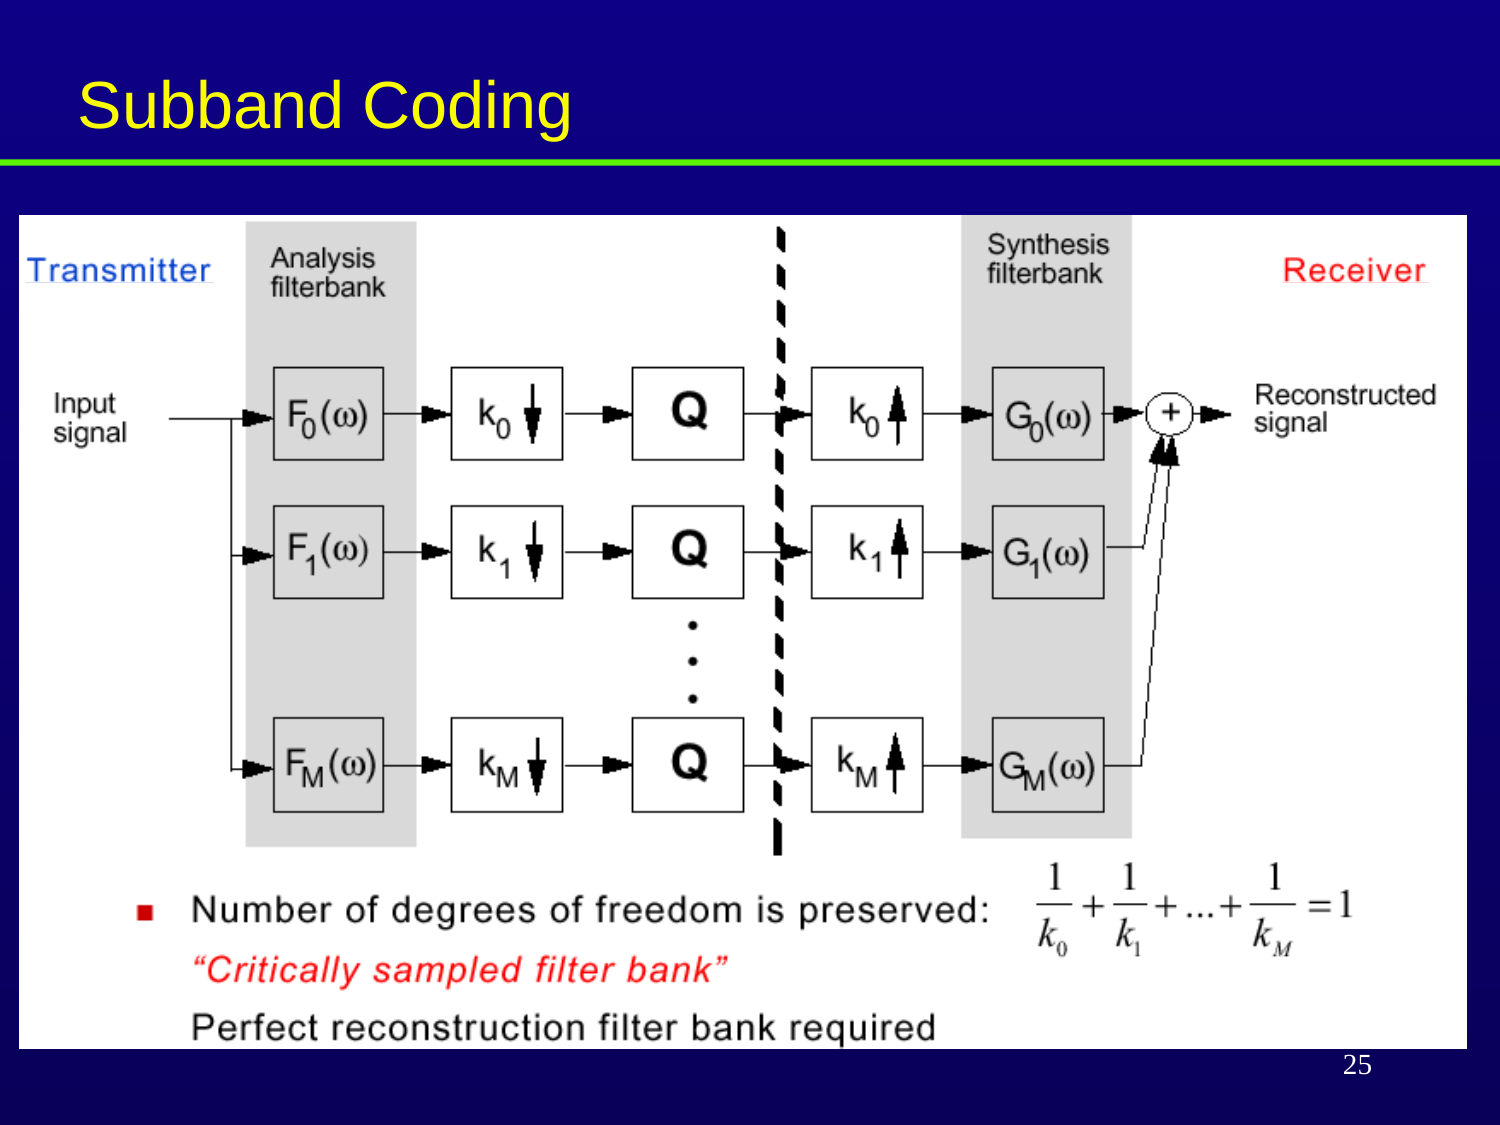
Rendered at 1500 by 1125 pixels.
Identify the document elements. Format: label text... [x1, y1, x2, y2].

picture [18, 215, 1468, 1050]
slide_number 25 [1074, 1059, 1388, 1101]
title Subband Coding [62, 65, 1425, 149]
